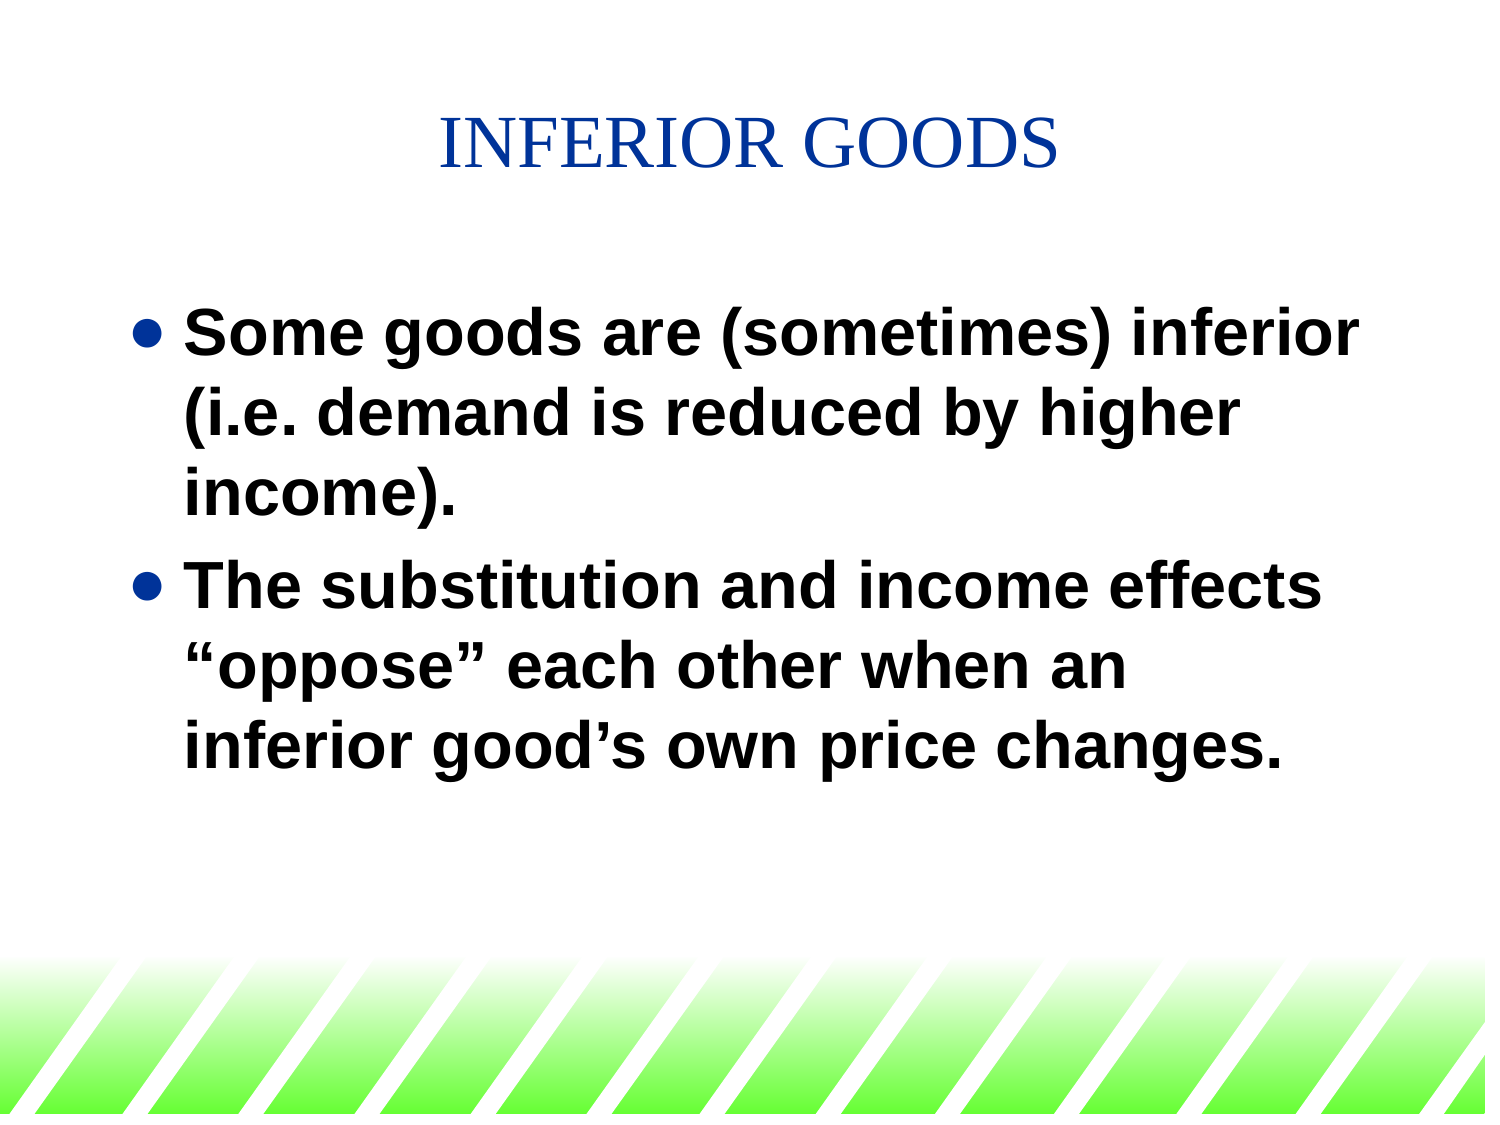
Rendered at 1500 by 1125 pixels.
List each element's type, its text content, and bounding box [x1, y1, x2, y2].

list Some goods are (sometimes) inferior (i.e. demand is reduced by higher income). The substitution and income effects “oppose” each other when an inferior good’s own price changes. [112, 281, 1388, 963]
title INFERIOR GOODS [0, 37, 1500, 238]
